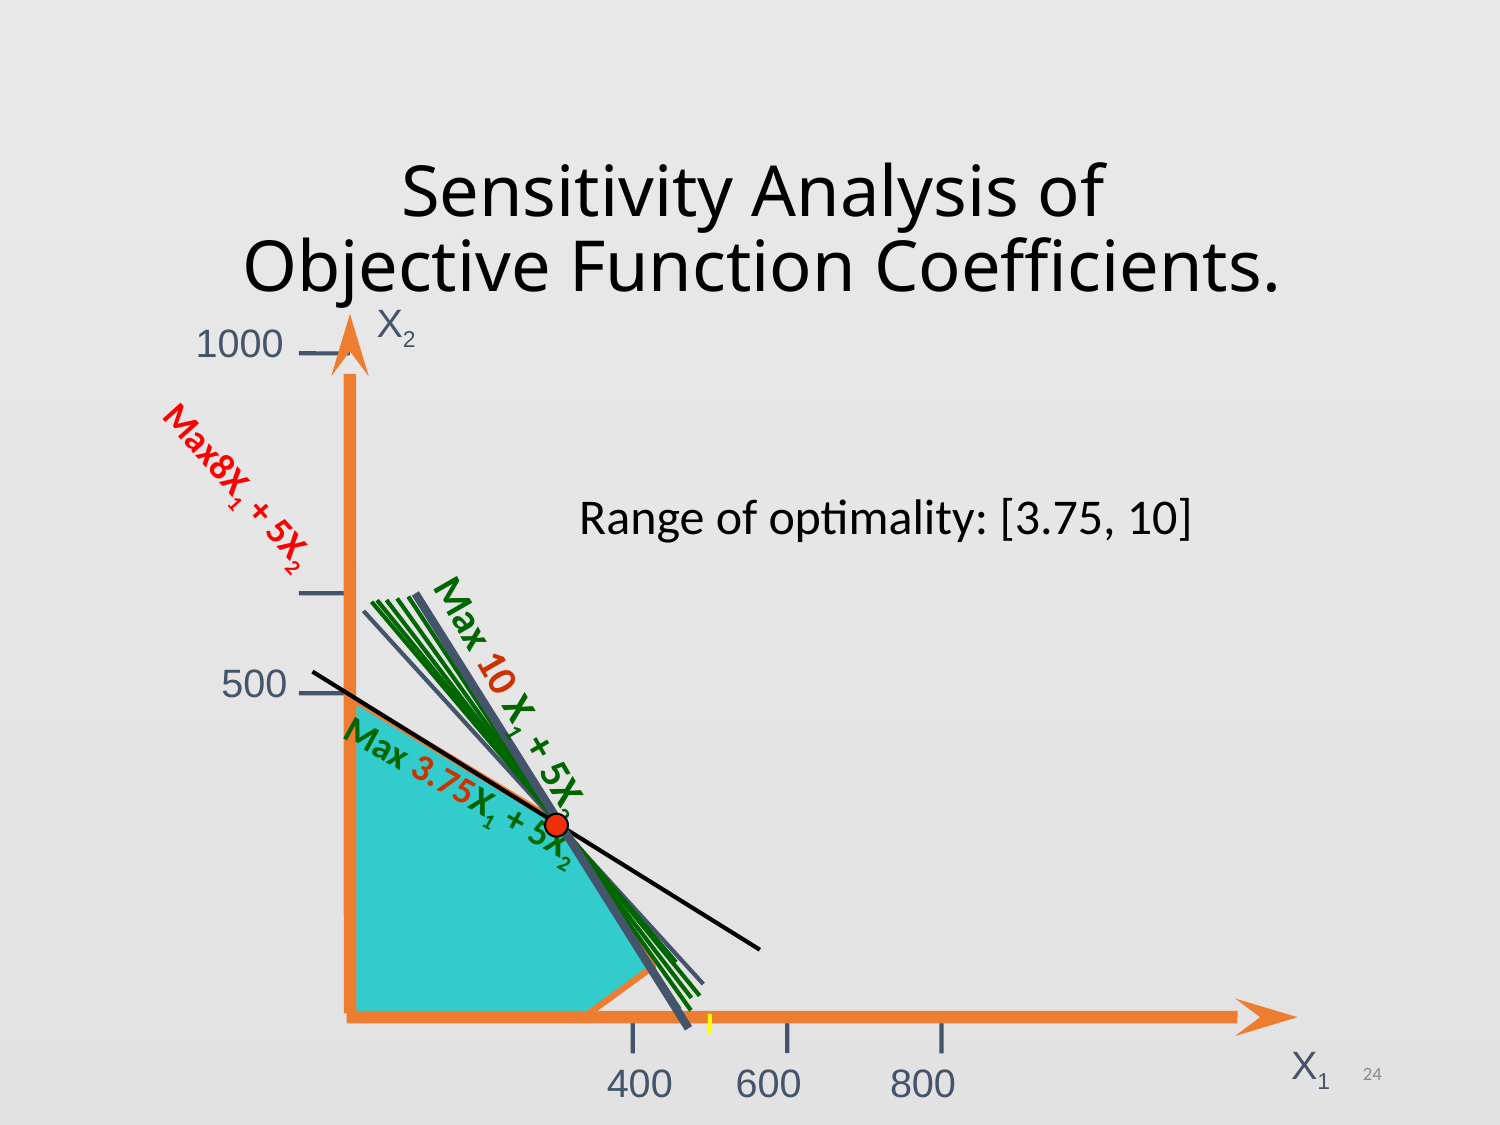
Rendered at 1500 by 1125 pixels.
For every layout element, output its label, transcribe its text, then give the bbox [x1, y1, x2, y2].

text_box Max 3.75X1 + 5X2 [317, 690, 606, 891]
text_box Range of optimality: [3.75, 10] [564, 477, 1208, 553]
text_box [545, 813, 568, 837]
slide_number 24 [1059, 1042, 1397, 1103]
text_box 600 [720, 1049, 817, 1113]
title Sensitivity Analysis of Objective Function Coefficients. [218, 137, 1307, 325]
text_box 1000 [180, 310, 299, 373]
text_box 500 [206, 649, 303, 713]
text_box 800 [874, 1049, 972, 1113]
text_box X2 [361, 290, 431, 360]
text_box [1276, 1011, 1298, 1024]
text_box Max 10 X1 + 5X2 [405, 549, 618, 845]
text_box [343, 313, 357, 335]
text_box 400 [591, 1049, 689, 1113]
text_box [351, 769, 654, 1017]
text_box X1 [1275, 1032, 1346, 1102]
text_box Max8X1 + 5X2 [135, 376, 342, 596]
